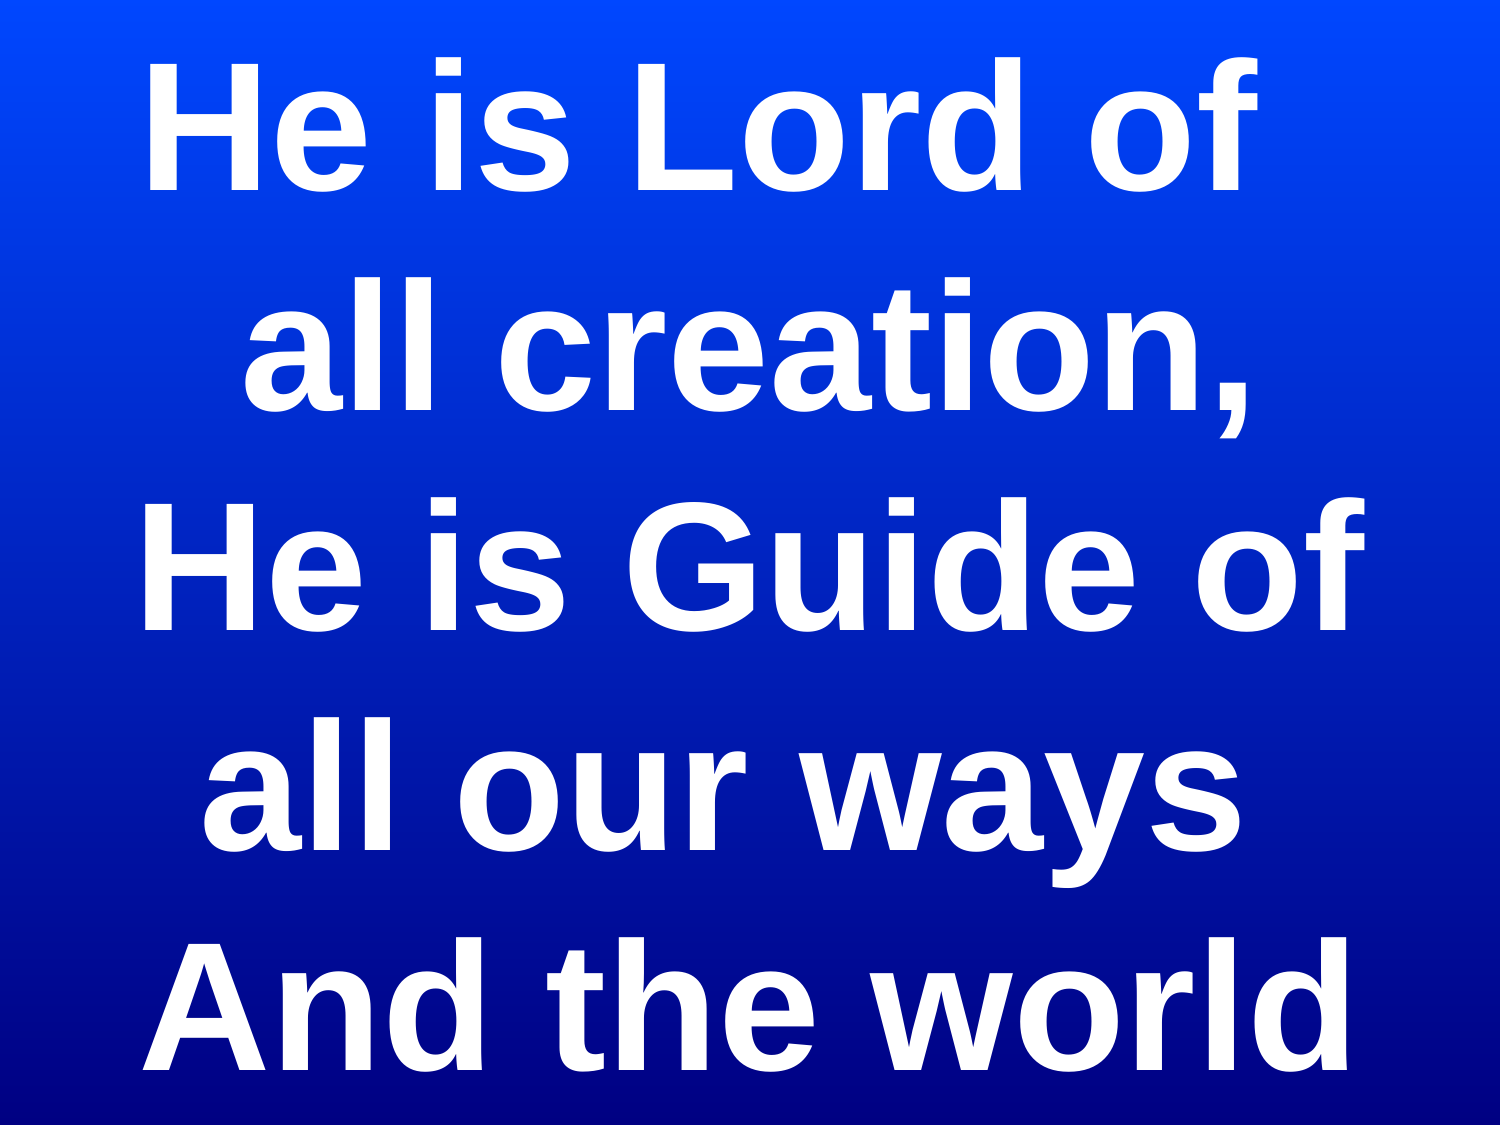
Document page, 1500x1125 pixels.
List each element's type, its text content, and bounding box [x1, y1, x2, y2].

list He is Lord of all creation, He is Guide of all our ways And the world [0, 0, 1500, 1125]
